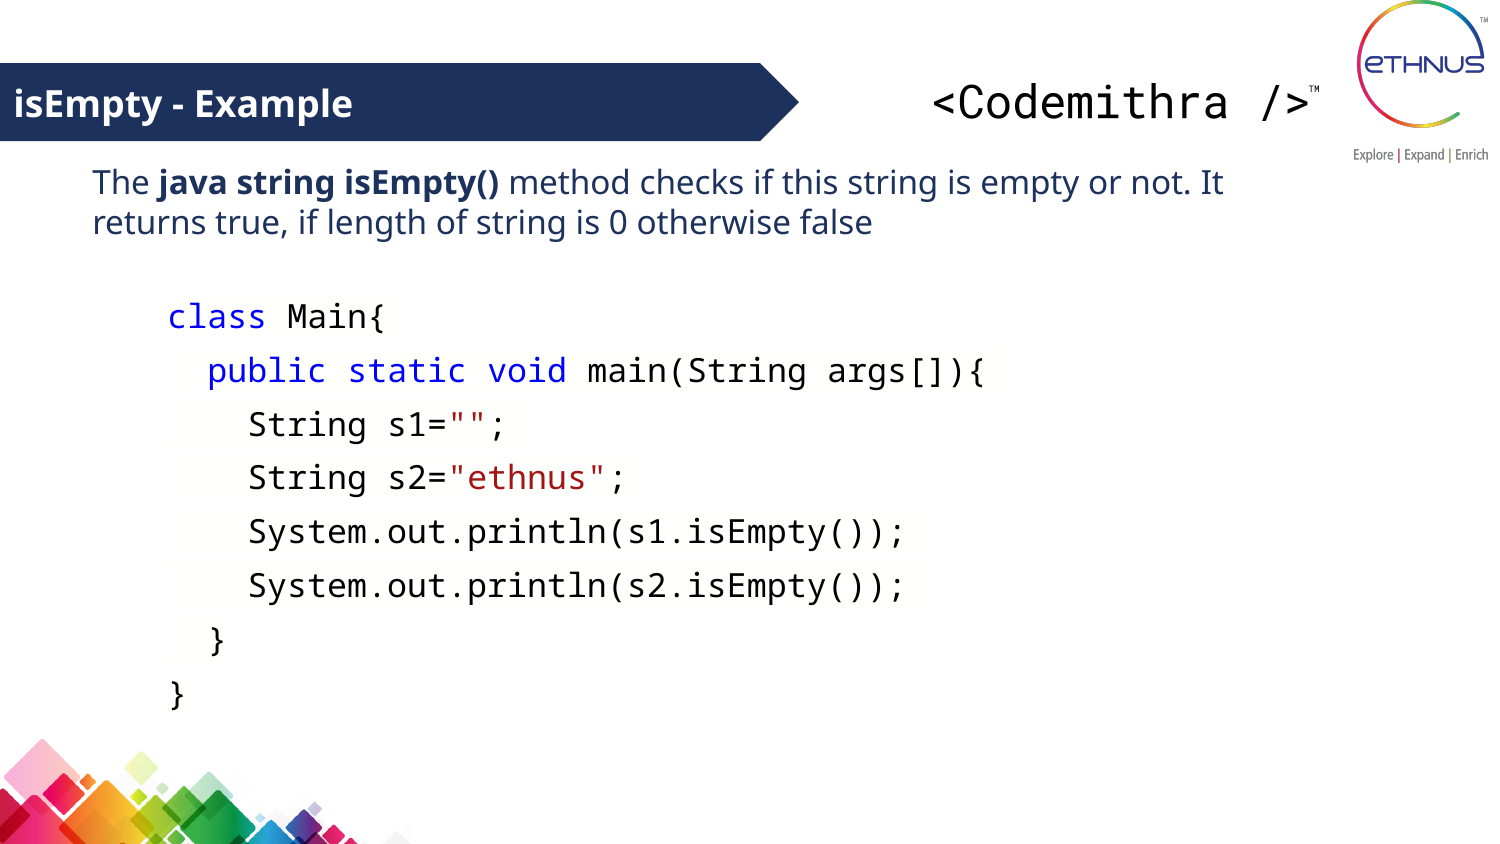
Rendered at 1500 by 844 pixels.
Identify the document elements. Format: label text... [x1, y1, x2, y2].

text_box isEmpty - Example [0, 63, 799, 142]
picture [1354, 0, 1489, 163]
text_box The java string isEmpty() method checks if this string is empty or not. It returns true, if length of string is 0 otherwise false class Main{ public static void main(String args[]){ String s1=""; String s2="ethnus"; System.out.println(s1.isEmpty()); System.out.println(s2.isEmpty()); } } [2, 146, 1319, 844]
picture [934, 83, 1319, 121]
picture [0, 739, 413, 844]
